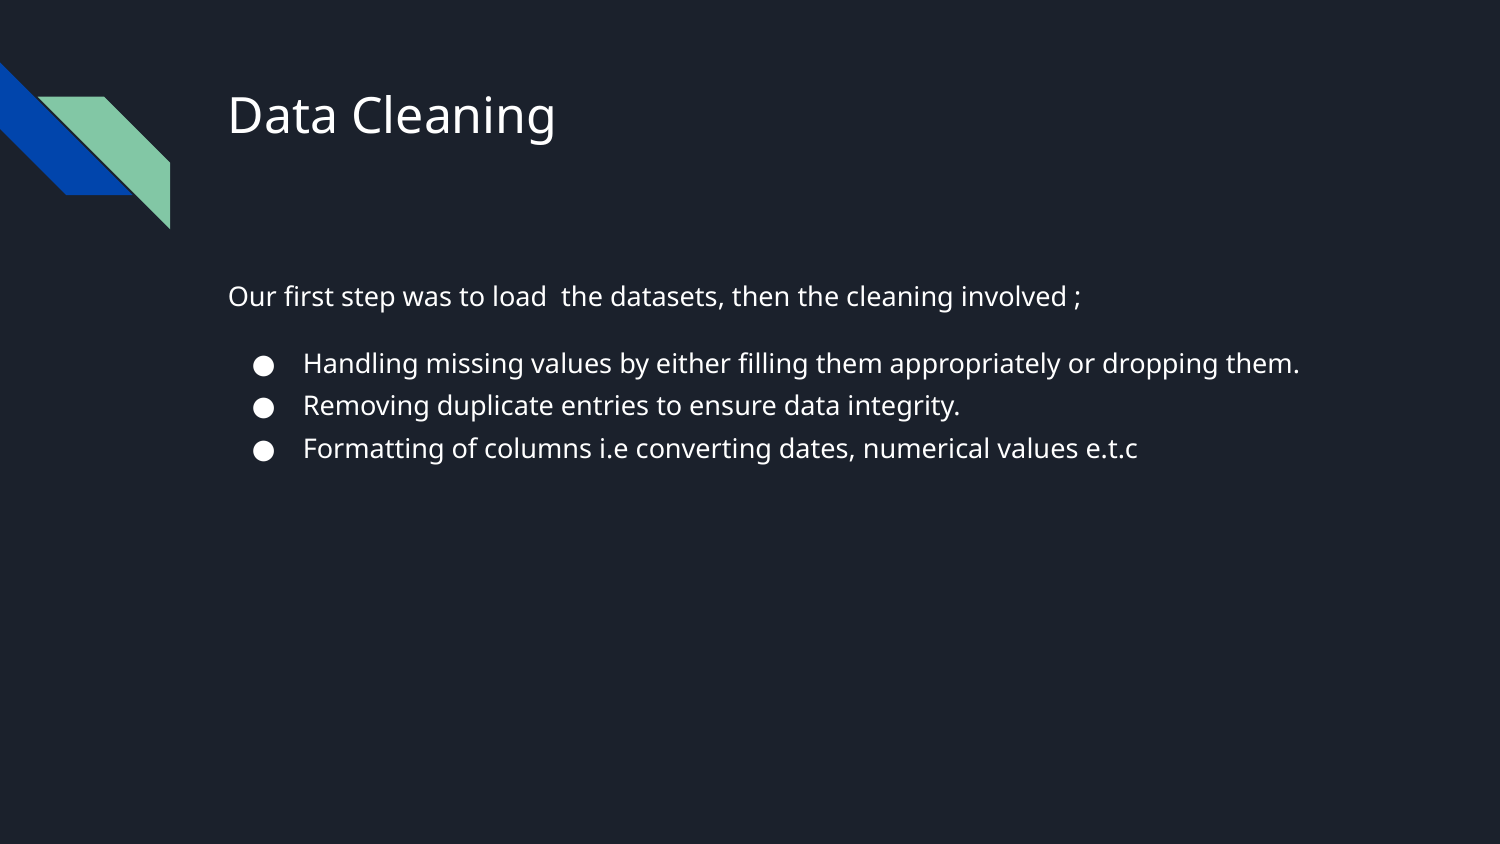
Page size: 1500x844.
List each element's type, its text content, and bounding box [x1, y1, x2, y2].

title Data Cleaning [212, 64, 1368, 215]
list Our first step was to load the datasets, then the cleaning involved ; Handling missing values by either filling them appropriately or dropping them. Removing duplicate entries to ensure data integrity. Formatting of columns i.e converting dates, numerical values e.t.c [212, 257, 1368, 735]
